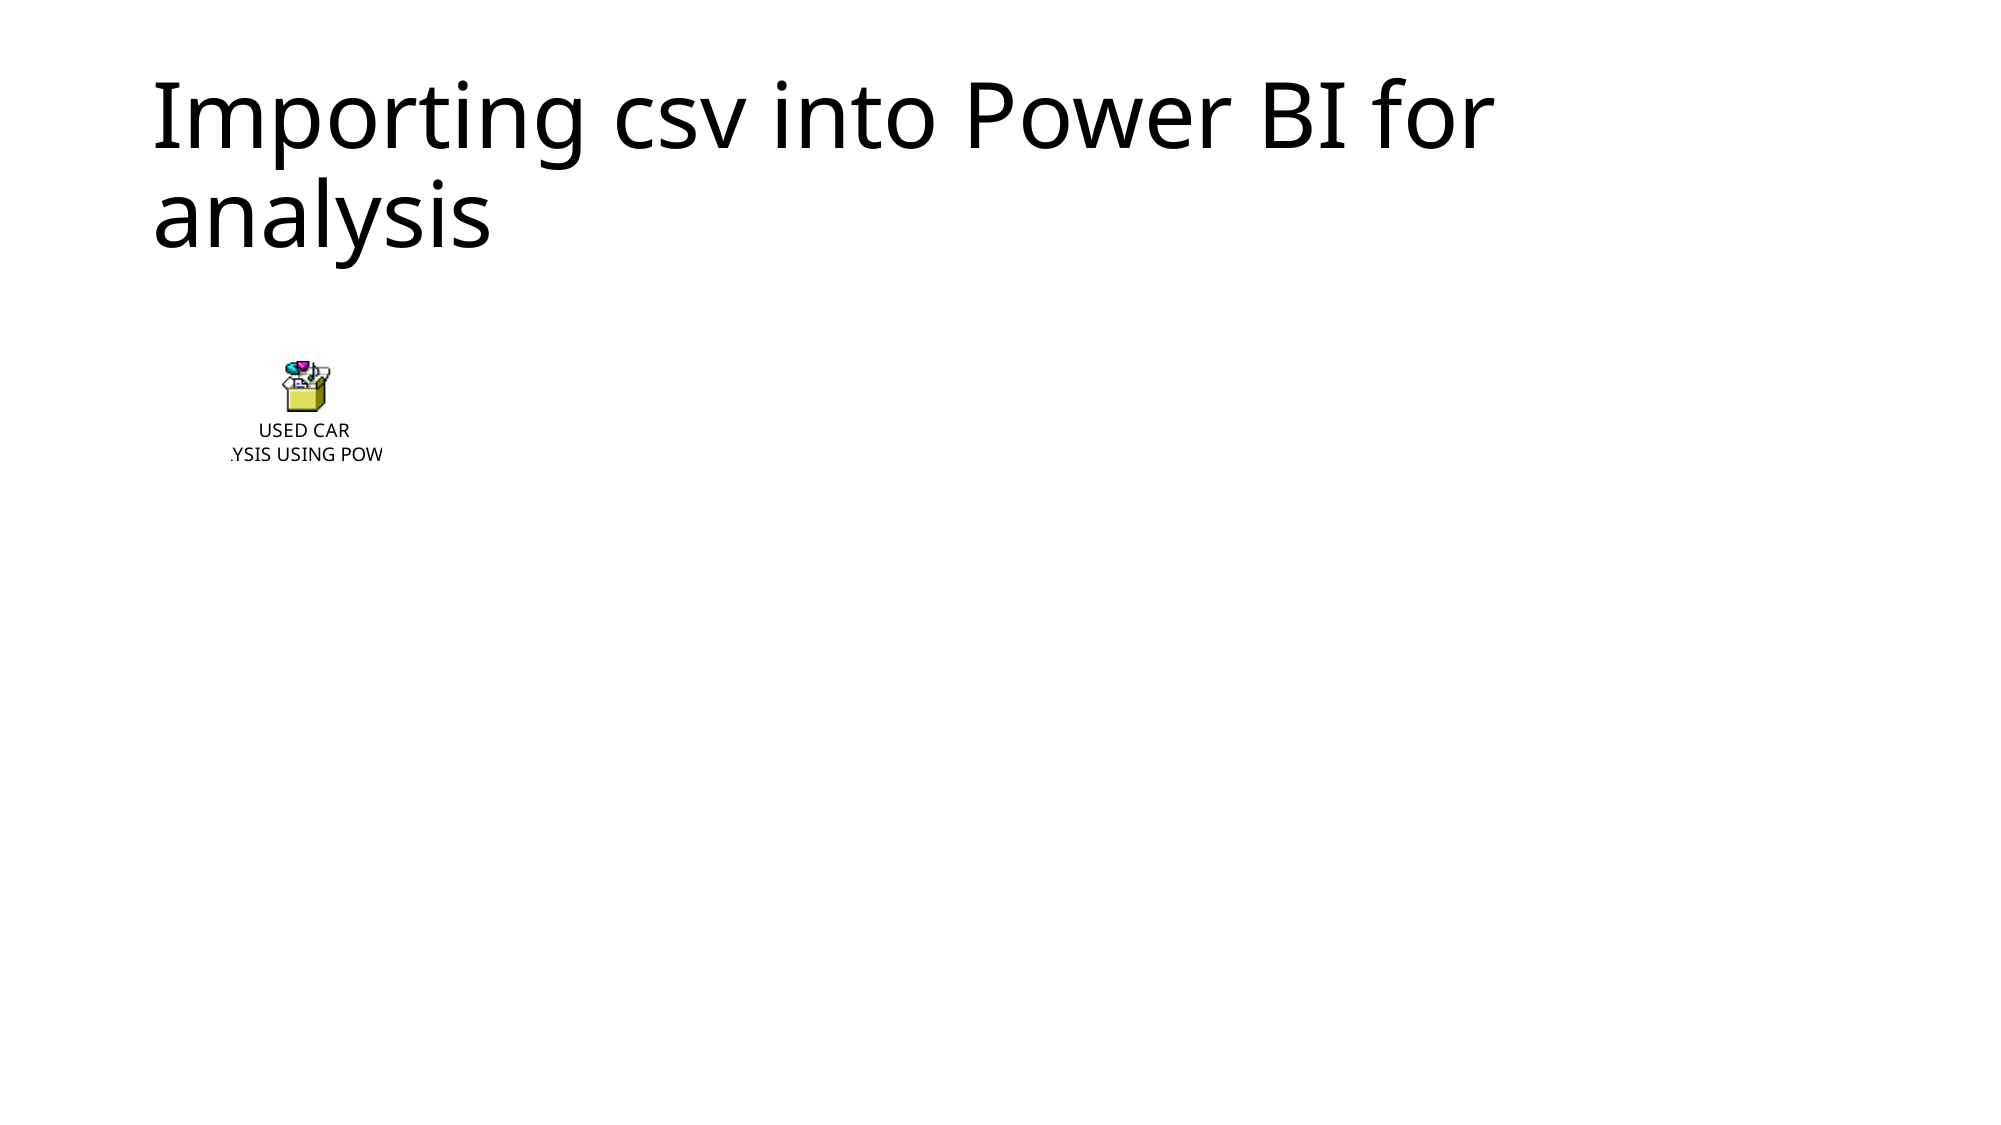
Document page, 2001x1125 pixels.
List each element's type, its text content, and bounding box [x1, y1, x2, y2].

title Importing csv into Power BI for analysis [137, 59, 1863, 278]
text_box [231, 361, 382, 489]
